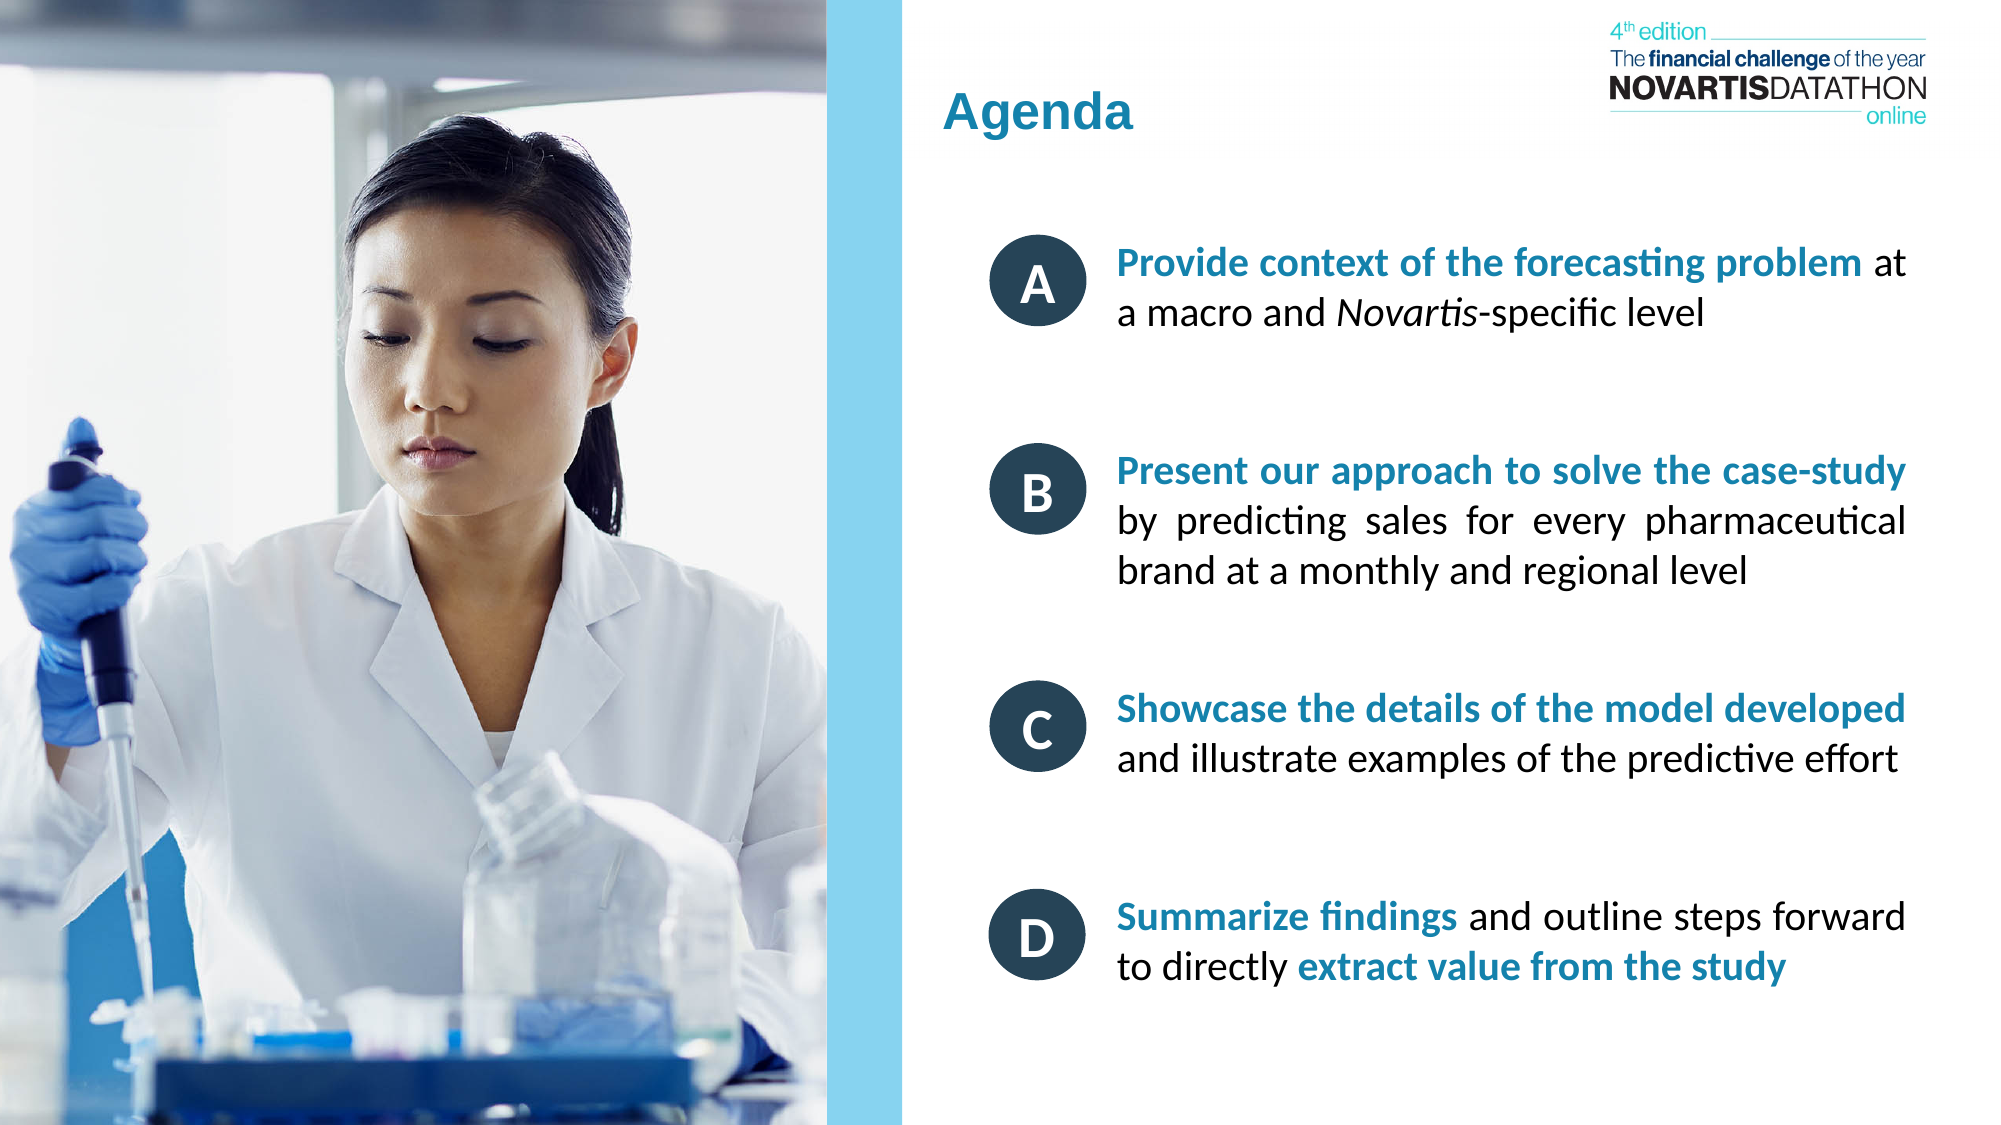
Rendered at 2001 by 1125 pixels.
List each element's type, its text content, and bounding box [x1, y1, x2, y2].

text_box [903, 159, 2000, 1125]
text_box A [988, 233, 1088, 328]
text_box D [987, 887, 1087, 982]
text_box Summarize findings and outline steps forward to directly extract value from the study [1116, 888, 1907, 1009]
text_box B [988, 442, 1088, 536]
text_box Provide context of the forecasting problem at a macro and Novartis-specific level [1116, 234, 1907, 355]
picture [903, 21, 2000, 159]
picture [0, 0, 827, 1125]
text_box Agenda [942, 20, 1965, 141]
text_box [827, 0, 903, 1125]
text_box Present our approach to solve the case-study by predicting sales for every pharmaceutical brand at a monthly and regional level [1116, 443, 1907, 592]
text_box Showcase the details of the model developed and illustrate examples of the predictive effort [1116, 680, 1907, 801]
text_box C [988, 679, 1088, 774]
